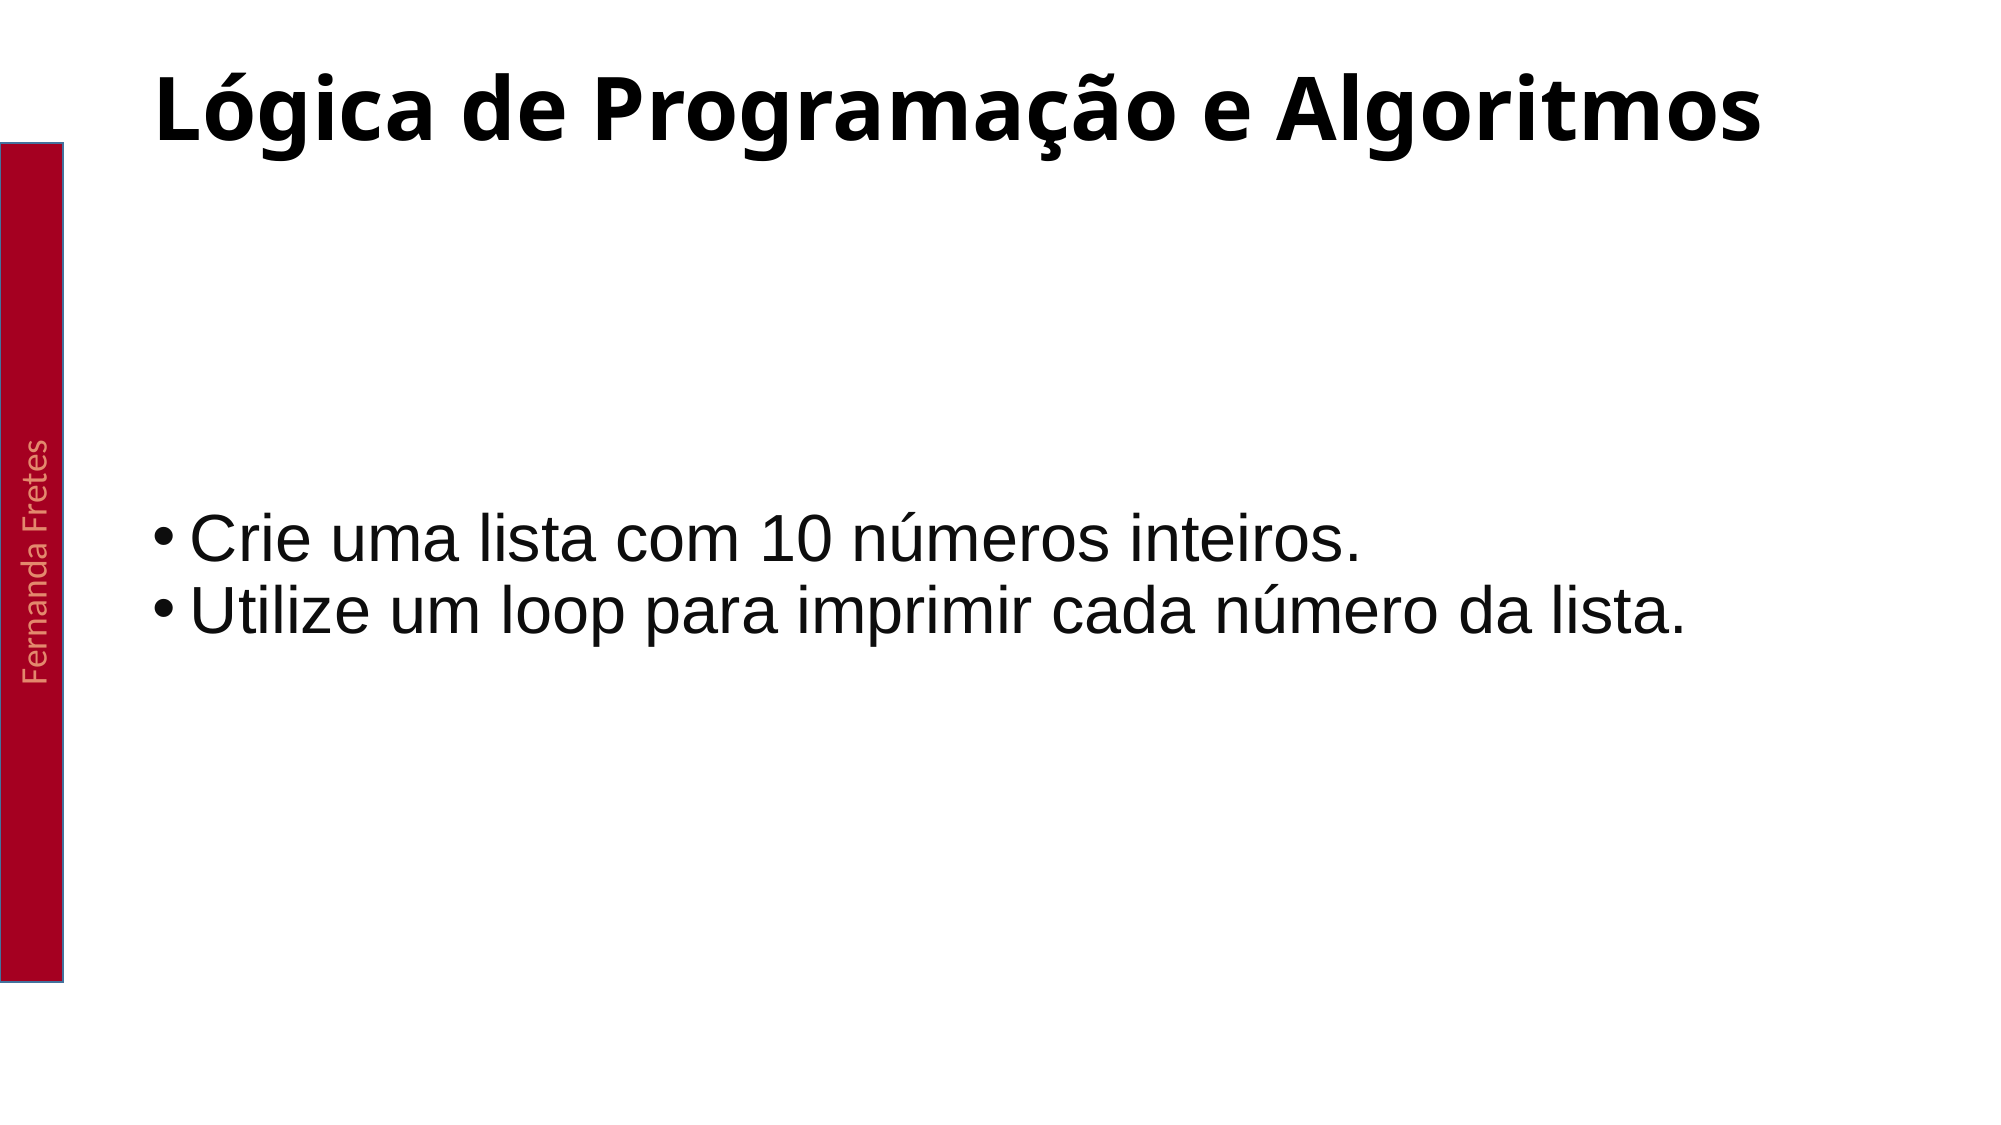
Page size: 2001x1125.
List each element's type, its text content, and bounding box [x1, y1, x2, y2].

text_box Lógica de Programação e Algoritmos [137, 56, 1863, 167]
list Crie uma lista com 10 números inteiros. Utilize um loop para imprimir cada número da lista. [137, 224, 1863, 927]
text_box Fernanda Fretes [0, 142, 64, 983]
